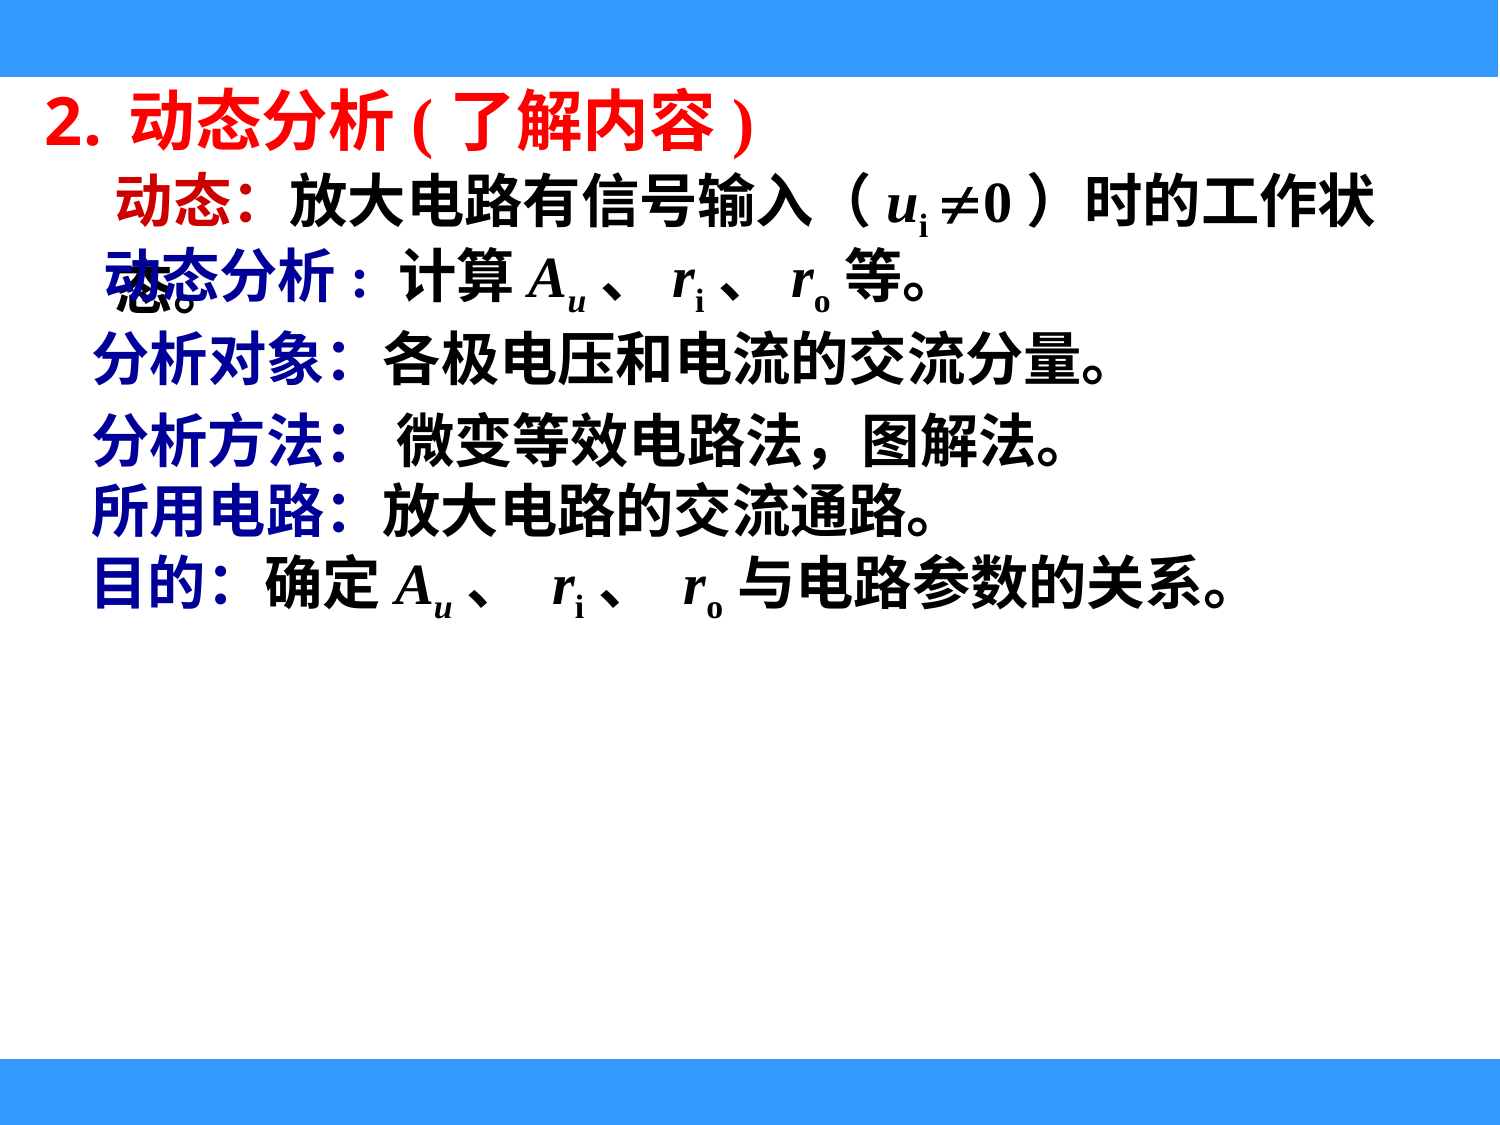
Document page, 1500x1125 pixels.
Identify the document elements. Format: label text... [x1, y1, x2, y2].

text_box 目的：确定Au、 ri、 ro与电路参数的关系。 [74, 538, 1500, 633]
text_box 动态：放大电路有信号输入（ui 0）时的工作状态。 [100, 148, 1488, 329]
text_box 分析方法： 微变等效电路法，图解法。 所用电路：放大电路的交流通路。 [76, 400, 1114, 538]
text_box 动态分析: 计算Au、ri、ro等。 [88, 231, 1476, 327]
text_box 分析对象：各极电压和电流的交流分量。 [76, 314, 1388, 400]
text_box 动态分析(了解内容) [29, 70, 1154, 280]
